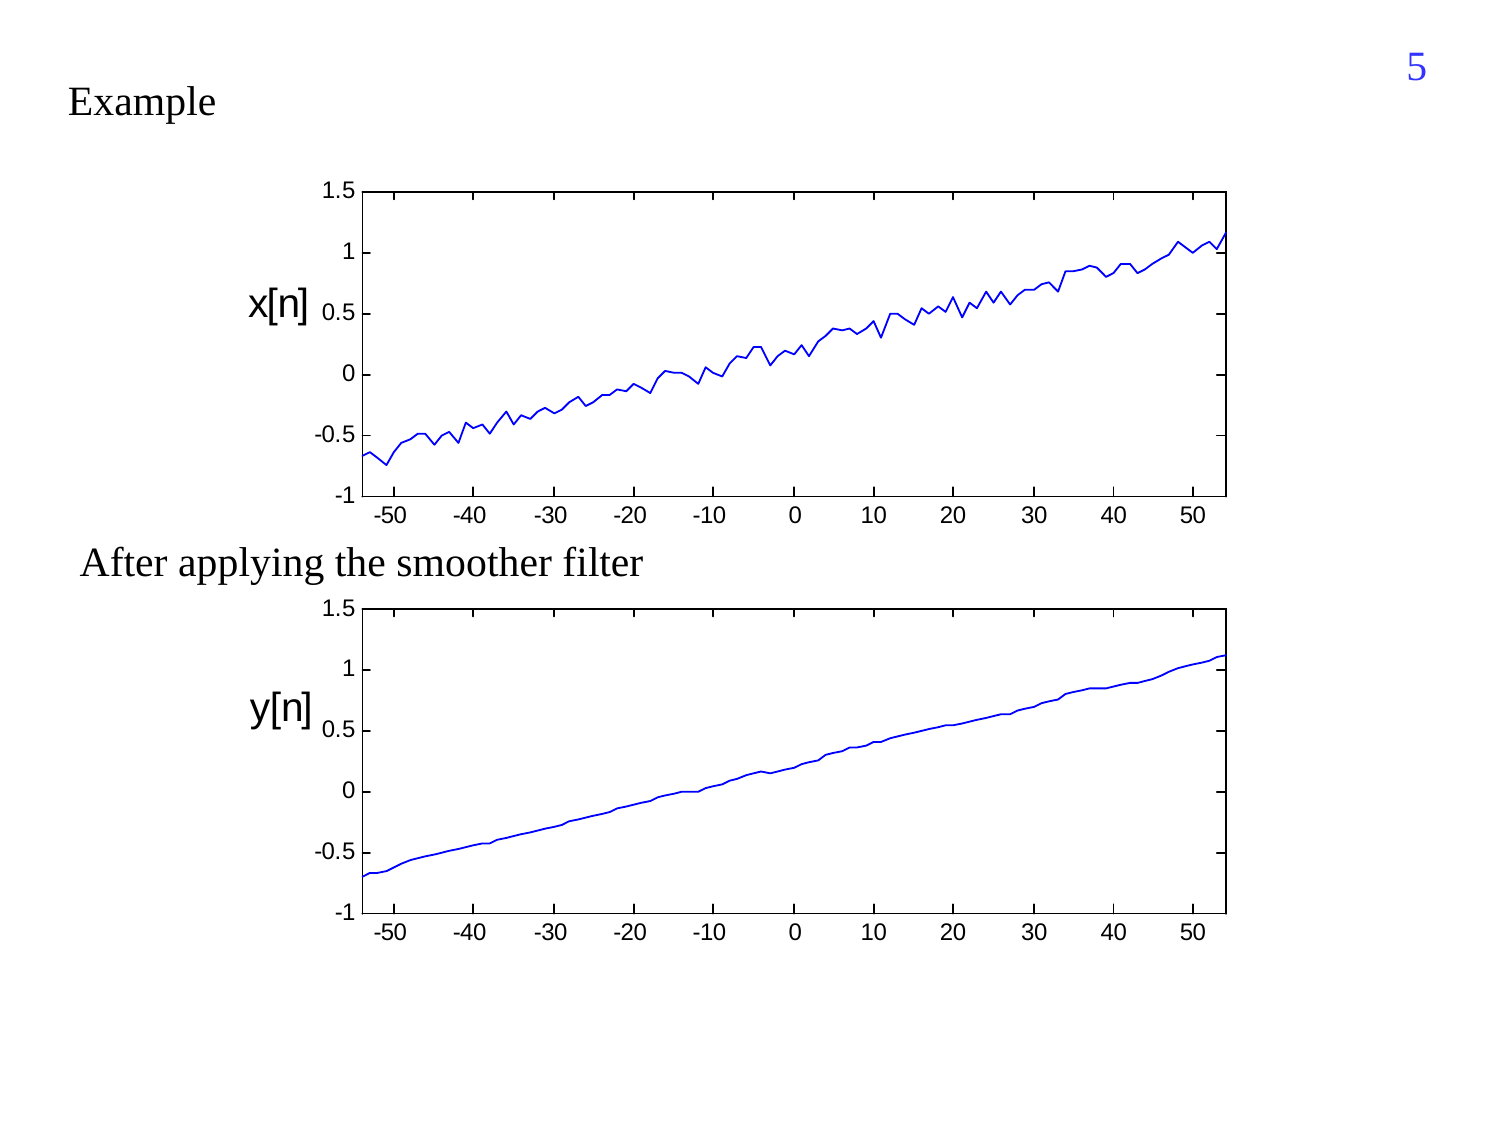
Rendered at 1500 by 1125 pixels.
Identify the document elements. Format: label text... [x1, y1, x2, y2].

text_box After applying the smoother filter [64, 527, 213, 592]
slide_number 138 [1092, 30, 1443, 110]
text_box Example [53, 66, 325, 132]
picture [218, 125, 1332, 1012]
